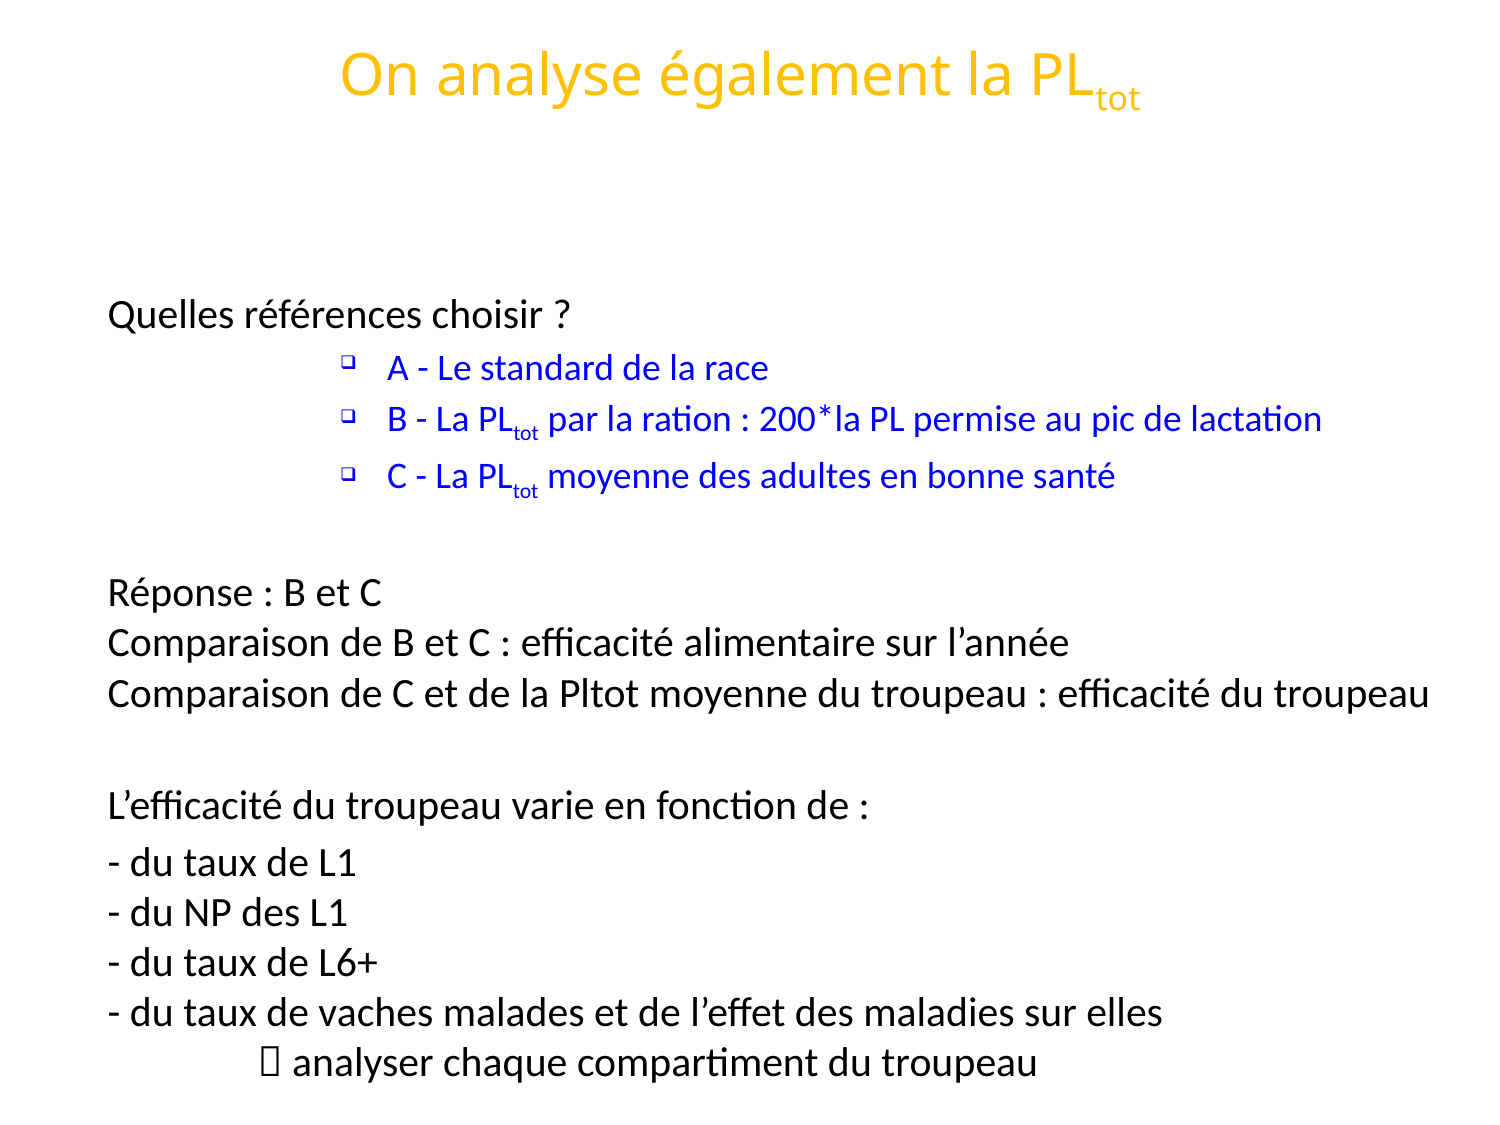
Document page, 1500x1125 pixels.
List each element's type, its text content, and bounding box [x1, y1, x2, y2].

title On analyse également la PLtot [64, 19, 1415, 135]
list Quelles références choisir ? A - Le standard de la race B - La PLtot par la ration : 200*la PL permise au pic de lactation C - La PLtot moyenne des adultes en bonne santé Réponse : B et C Comparaison de B et C : efficacité alimentaire sur l’année Comparaison de C et de la Pltot moyenne du troupeau : efficacité du troupeau L’efficacité du troupeau varie en fonction de : - du taux de L1 - du NP des L1 - du taux de L6+ - du taux de vaches malades et de l’effet des maladies sur elles  analyser chaque compartiment du troupeau [75, 278, 1459, 1125]
